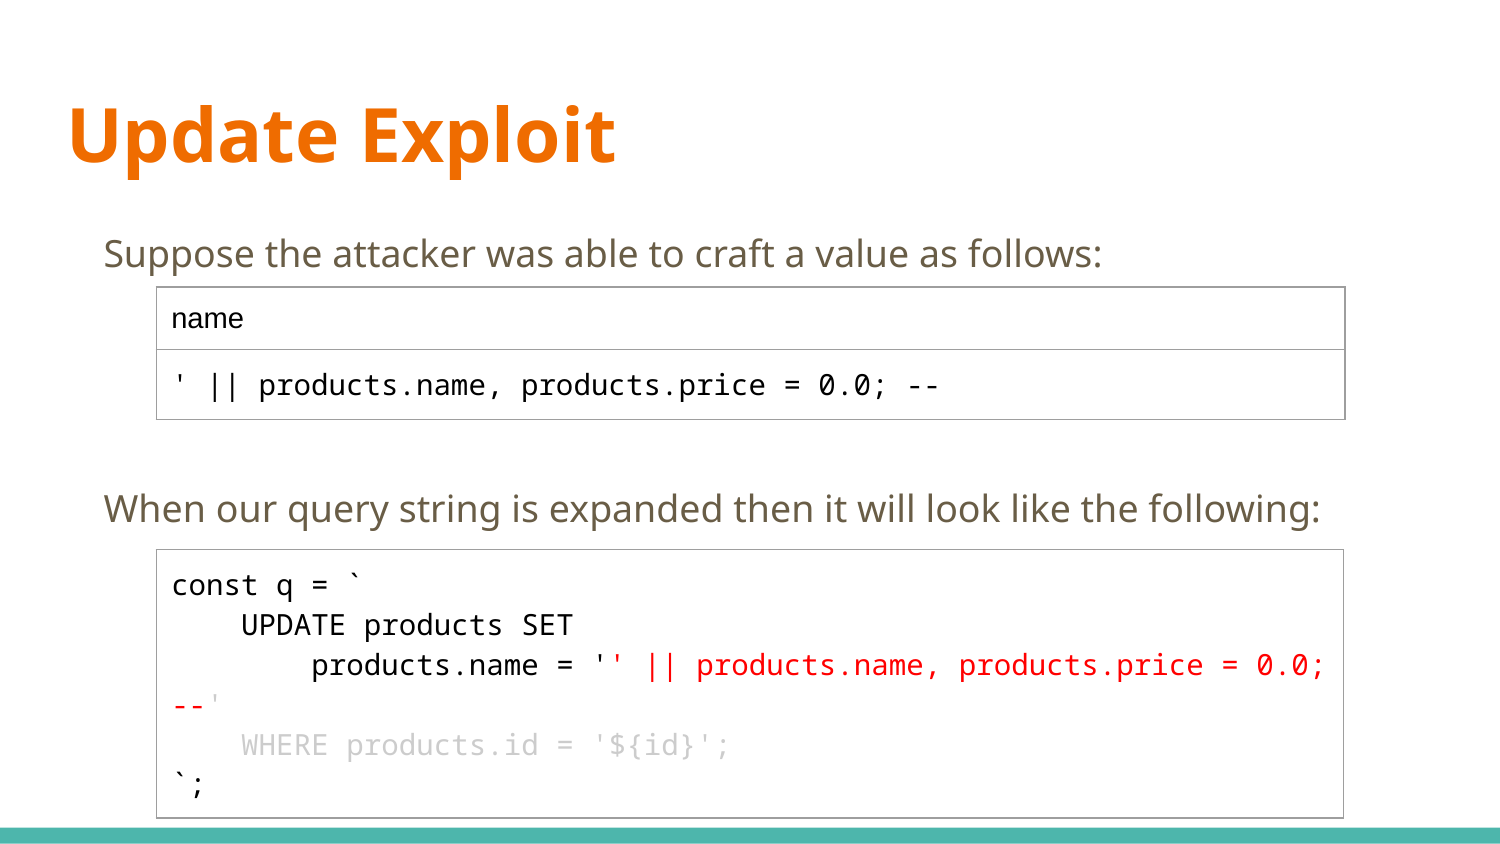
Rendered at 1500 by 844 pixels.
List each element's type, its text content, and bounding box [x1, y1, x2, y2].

list Suppose the attacker was able to craft a value as follows: When our query string is expanded then it will look like the following: [51, 207, 1449, 750]
table_header const q = ` UPDATE products SET products.name = '' || products.name, products.price = 0.0; --' WHERE products.id = '${id}'; `; [157, 550, 1343, 817]
table_header name [157, 288, 1344, 349]
title Update Exploit [51, 72, 1449, 189]
table_cell ' || products.name, products.price = 0.0; -- [157, 350, 1344, 419]
